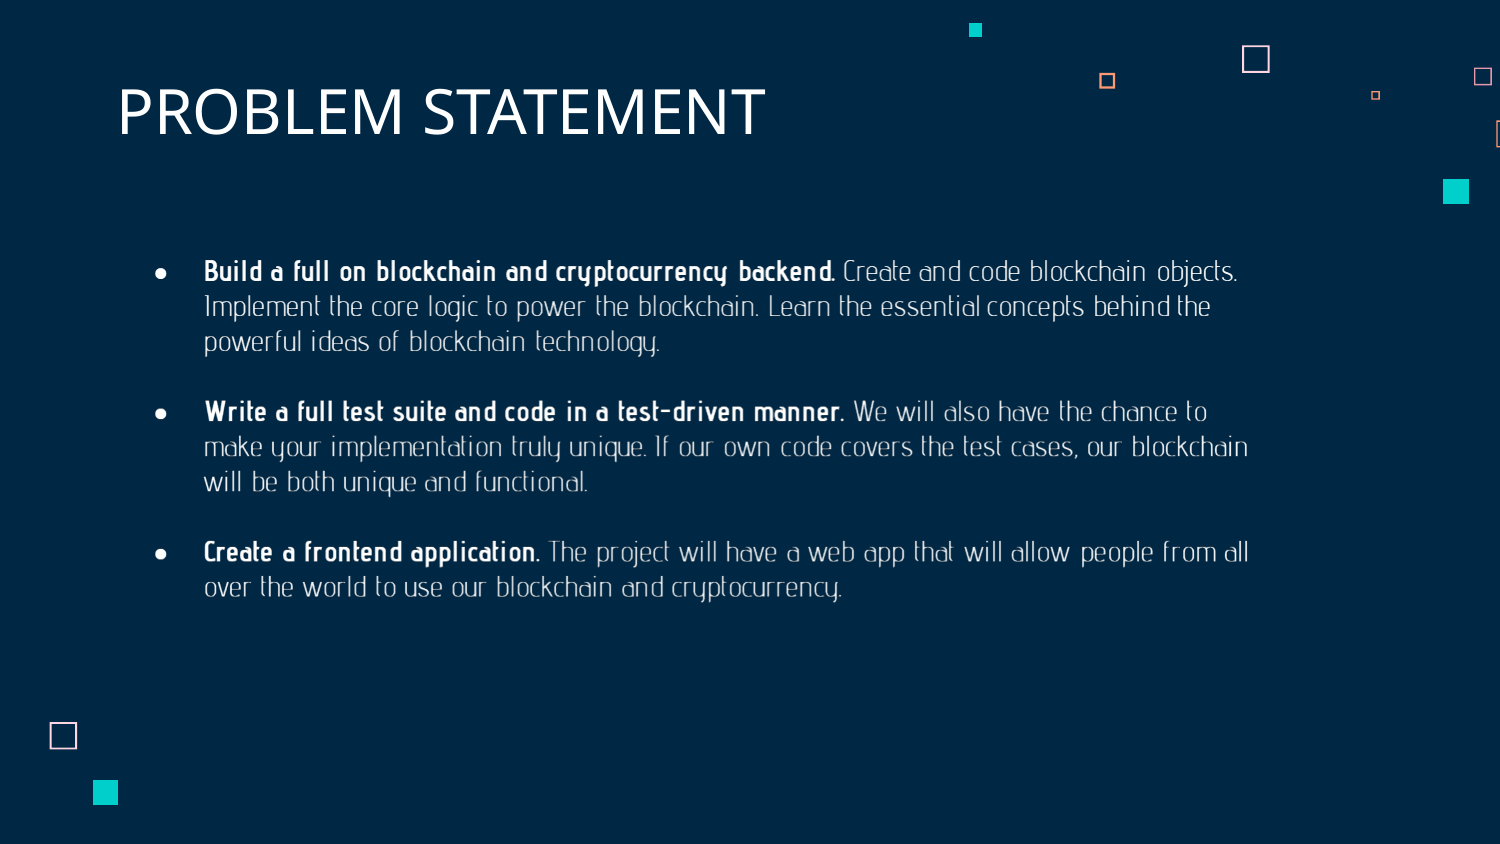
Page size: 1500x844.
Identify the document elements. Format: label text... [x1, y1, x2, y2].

title PROBLEM STATEMENT [101, 67, 878, 163]
picture [113, 237, 1277, 634]
